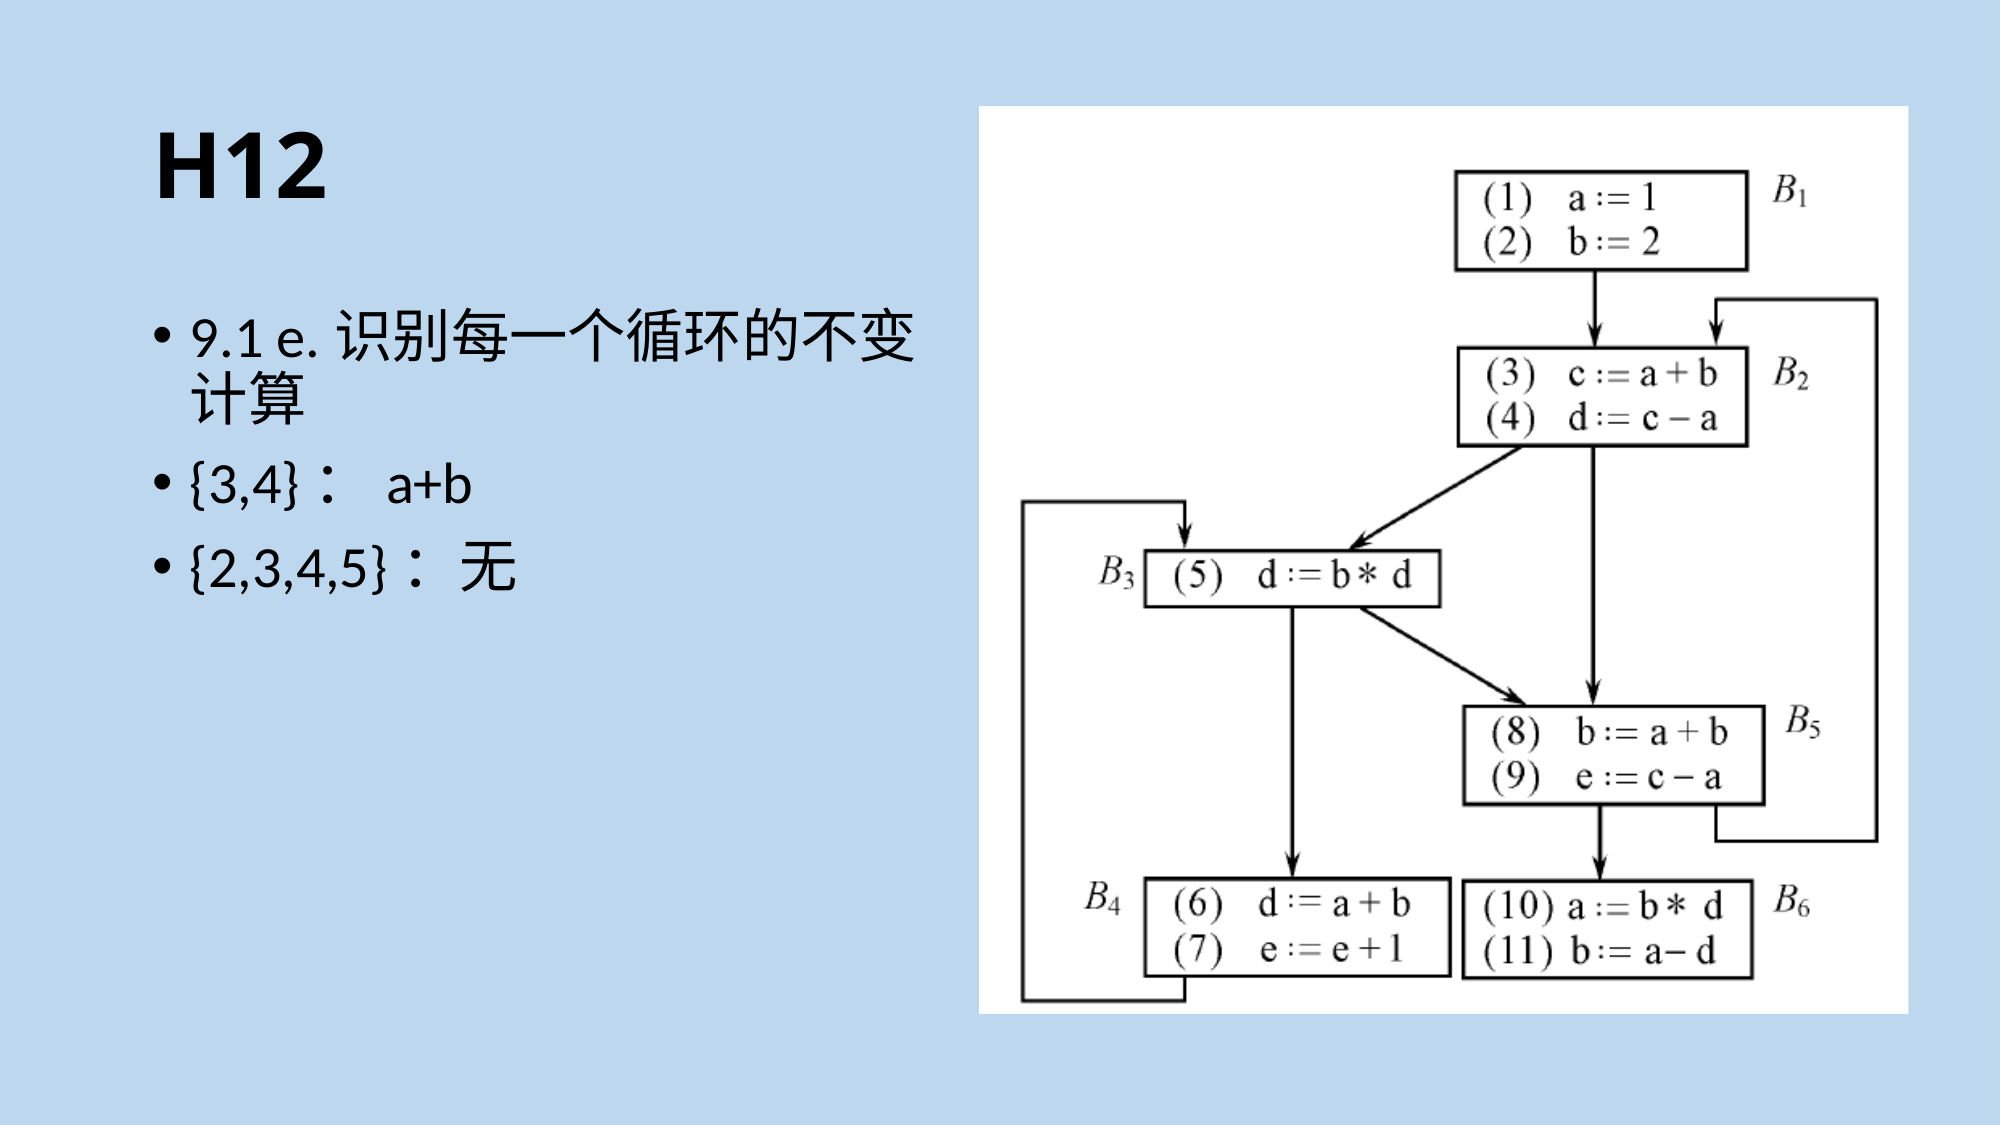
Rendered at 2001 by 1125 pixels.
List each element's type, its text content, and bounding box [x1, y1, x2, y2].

picture [978, 106, 1909, 1014]
title H12 [137, 59, 1863, 278]
list 9.1 e.识别每一个循环的不变计算 {3,4}：a+b {2,3,4,5}：无 [137, 299, 978, 1014]
